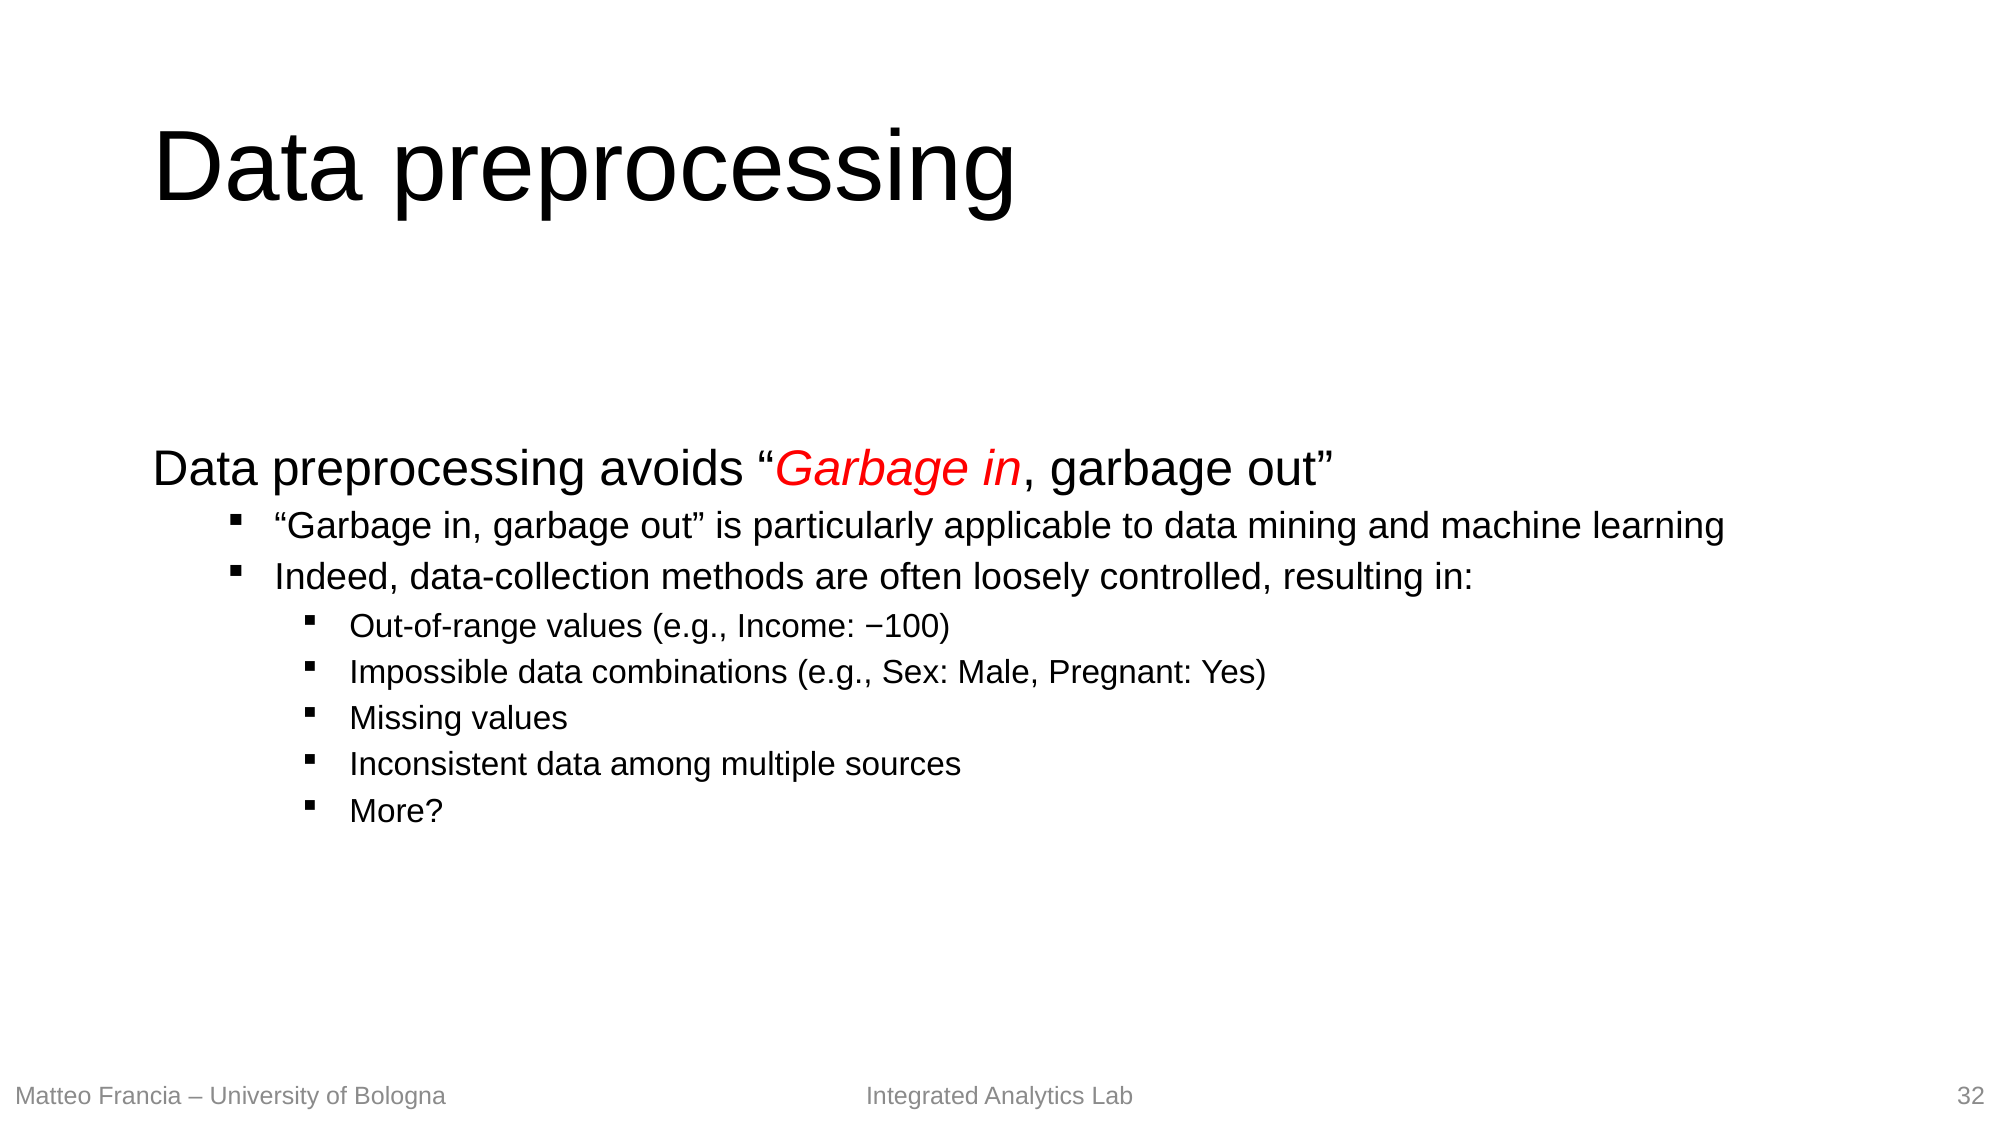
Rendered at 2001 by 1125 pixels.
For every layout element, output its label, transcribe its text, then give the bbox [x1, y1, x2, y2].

title Data preprocessing [137, 59, 1863, 278]
slide_number 32 [1550, 1065, 2000, 1125]
footer Matteo Francia – University of Bologna [0, 1065, 466, 1125]
list Data preprocessing avoids “Garbage in, garbage out” “Garbage in, garbage out” is particularly applicable to data mining and machine learning Indeed, data-collection methods are often loosely controlled, resulting in: Out-of-range values (e.g., Income: −100) Impossible data combinations (e.g., Sex: Male, Pregnant: Yes) Missing values Inconsistent data among multiple sources More? [137, 278, 1863, 993]
